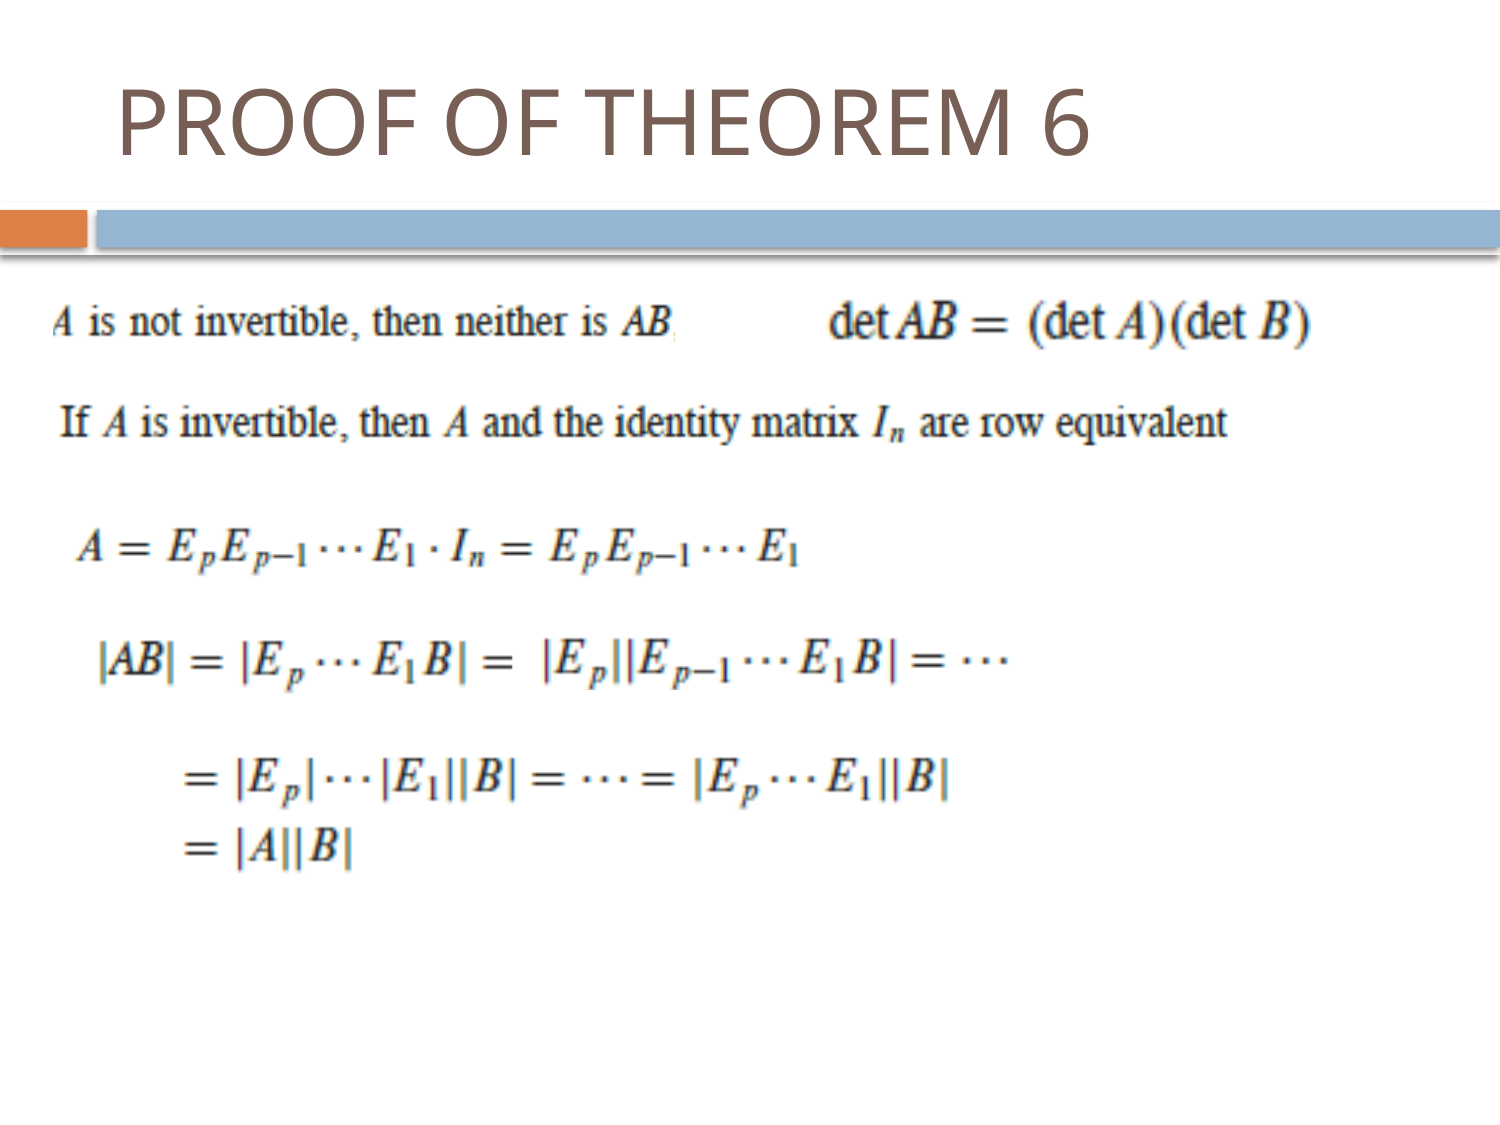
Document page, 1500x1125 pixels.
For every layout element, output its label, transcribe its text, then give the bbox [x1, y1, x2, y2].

picture [52, 395, 1229, 446]
picture [52, 295, 676, 351]
picture [824, 295, 1312, 351]
picture [74, 627, 513, 700]
title PROOF OF THEOREM 6 [99, 37, 1438, 200]
picture [537, 618, 1035, 691]
picture [174, 747, 976, 893]
picture [47, 512, 826, 588]
